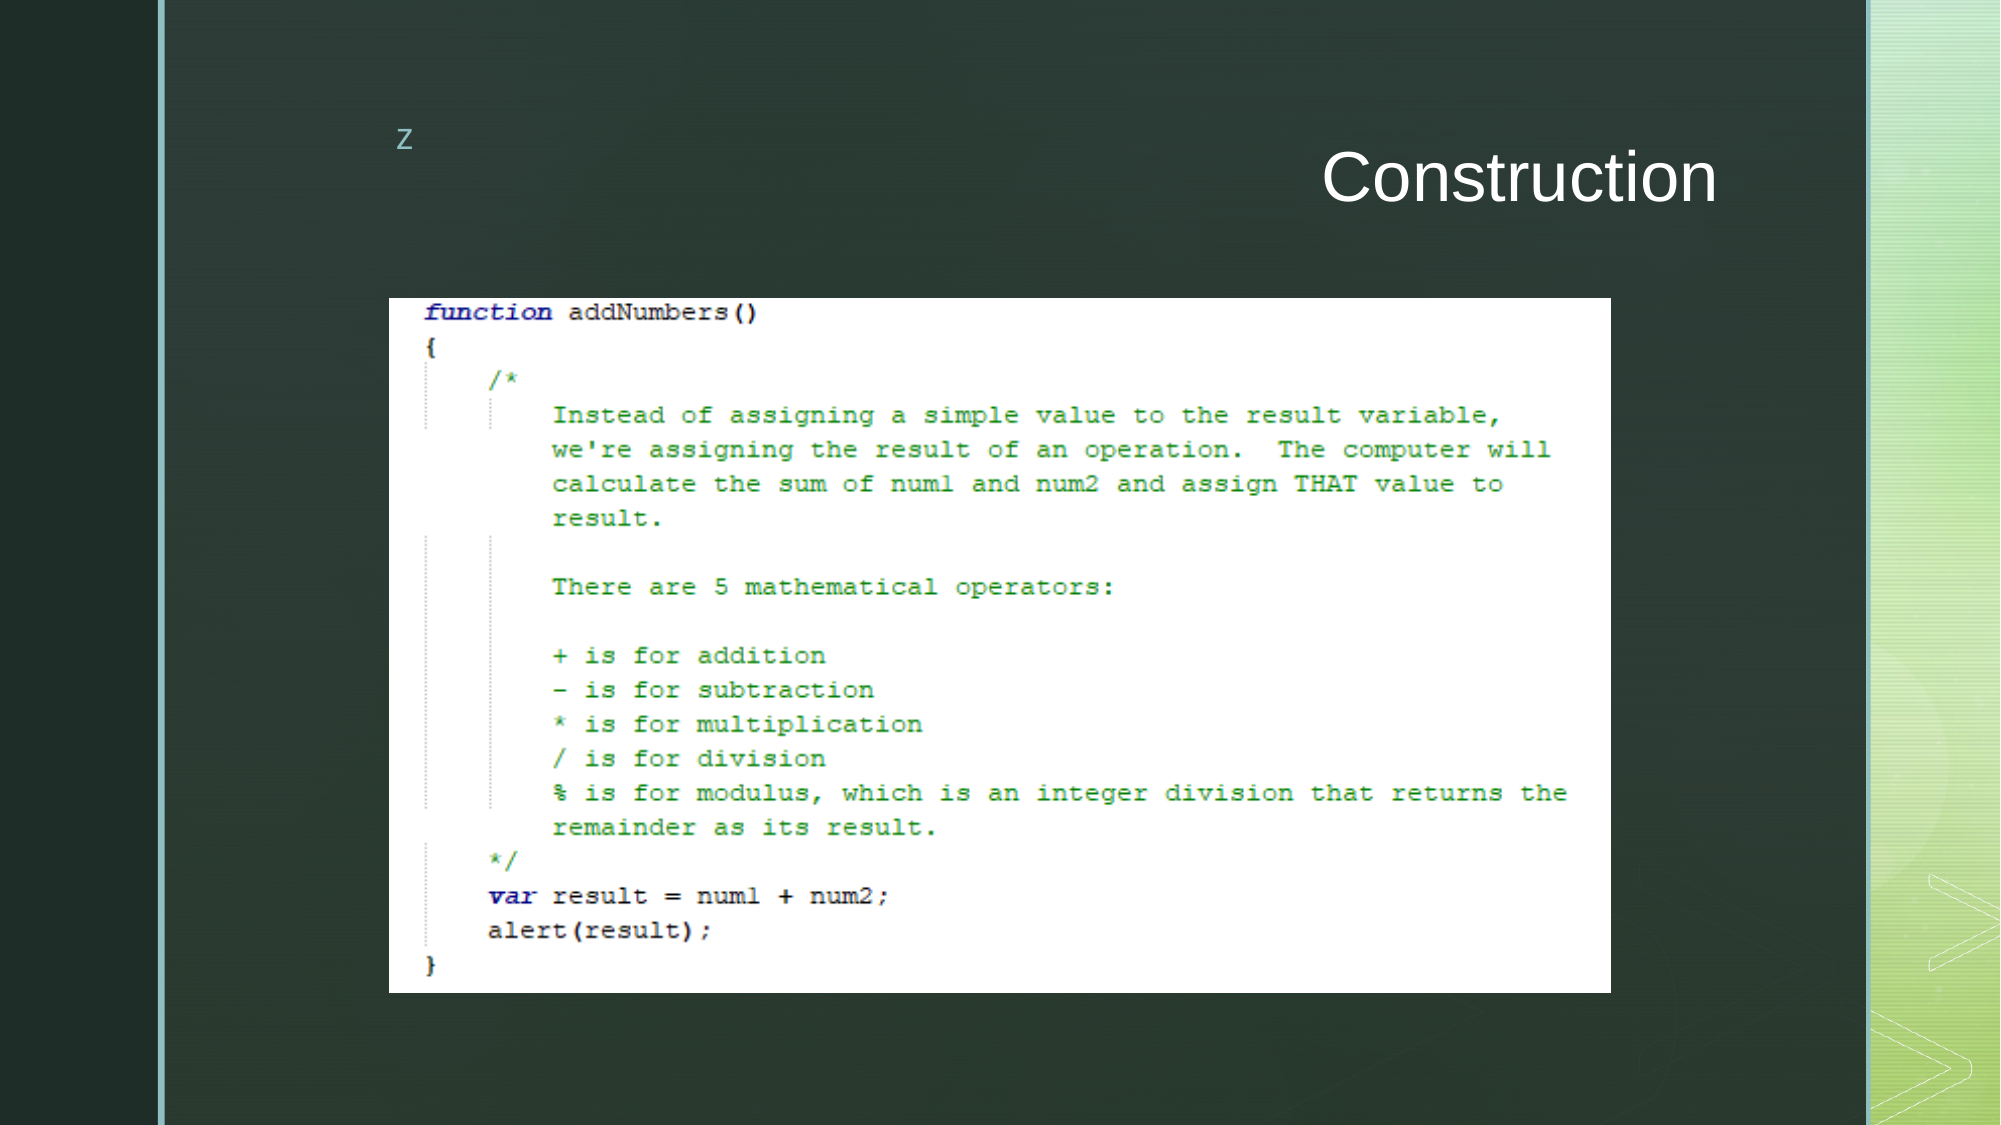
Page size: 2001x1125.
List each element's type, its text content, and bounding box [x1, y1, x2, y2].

picture [1871, 0, 2001, 1125]
picture [388, 298, 1612, 993]
title Construction [428, 132, 1734, 310]
